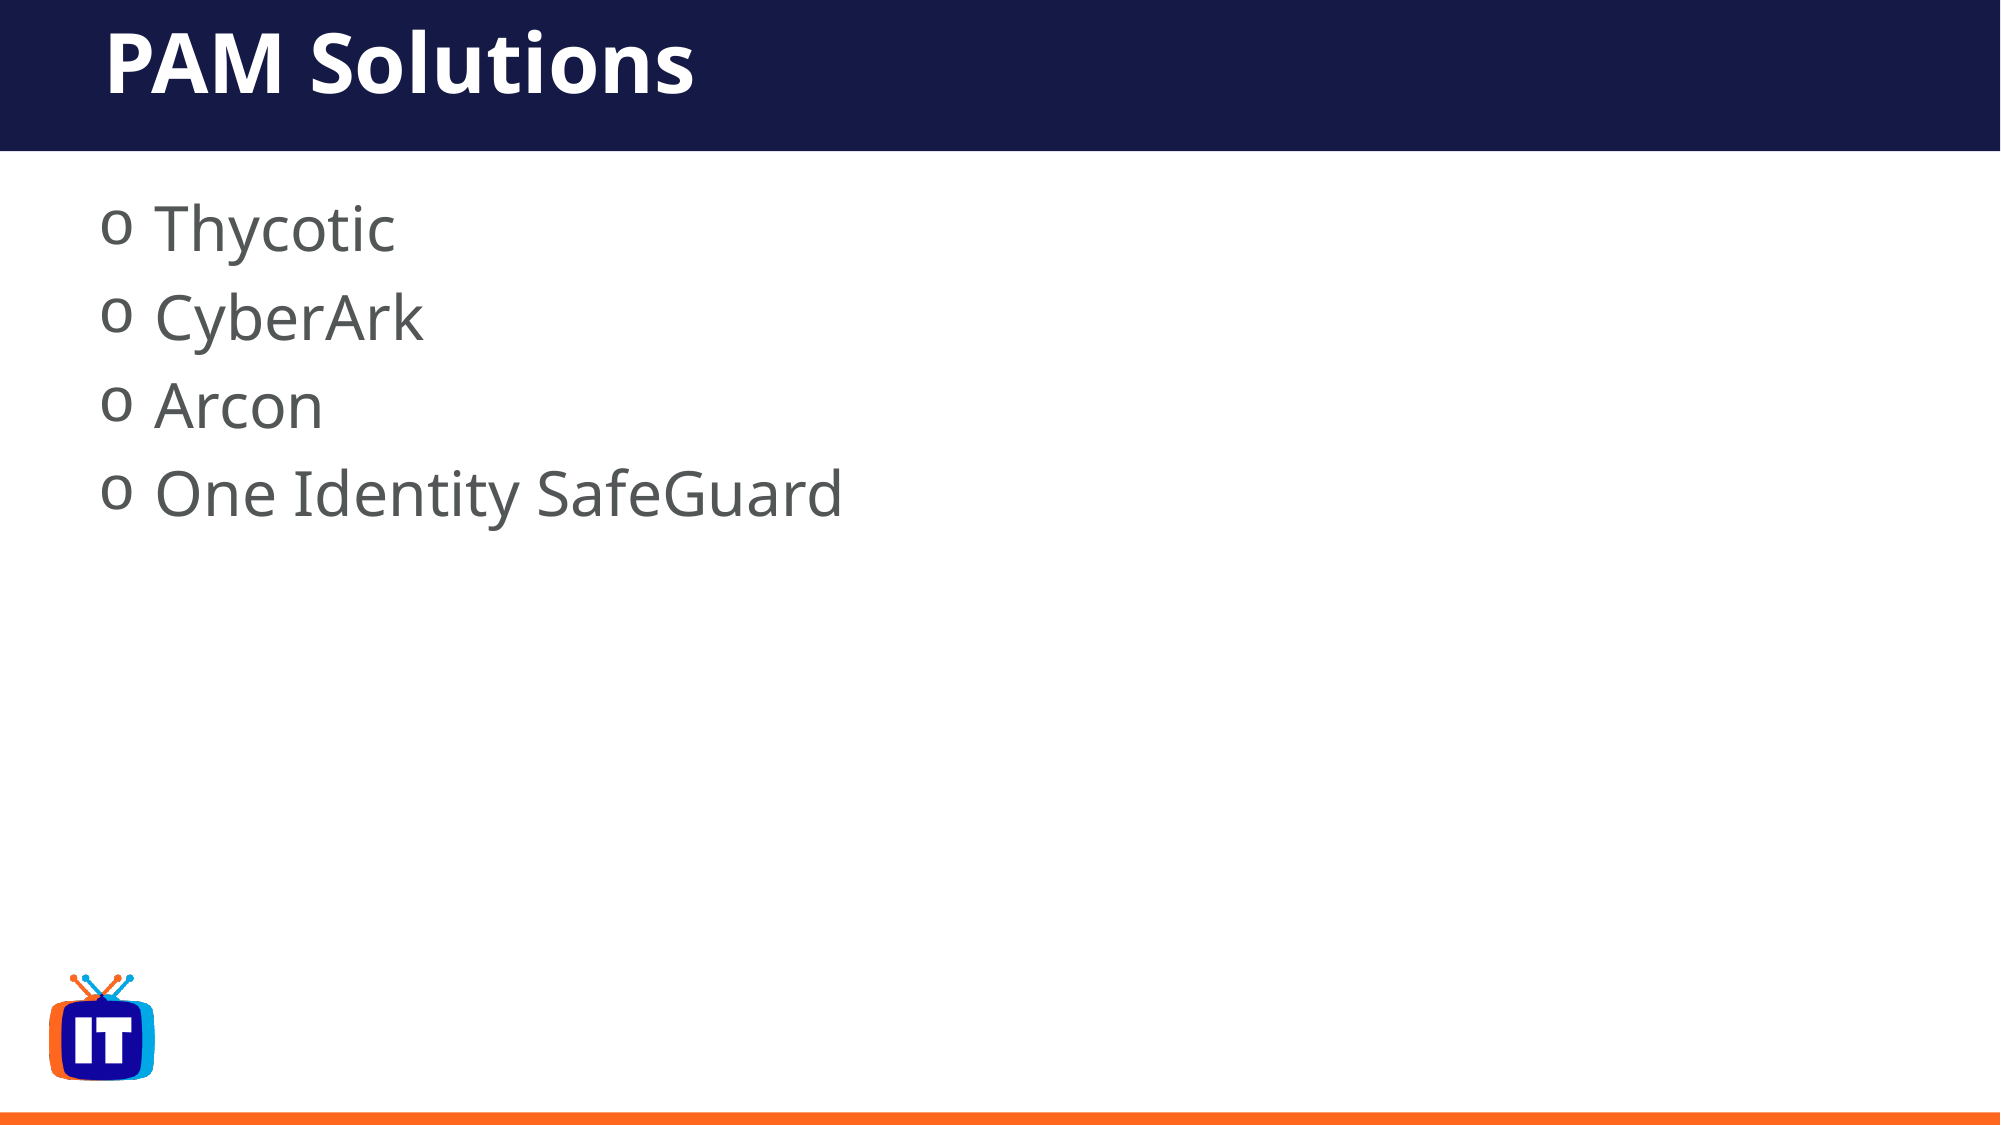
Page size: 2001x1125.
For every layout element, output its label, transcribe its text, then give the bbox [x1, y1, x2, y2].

list Thycotic CyberArk Arcon One Identity SafeGuard [83, 190, 1917, 960]
title PAM Solutions [88, 0, 1922, 152]
picture [45, 968, 158, 1087]
